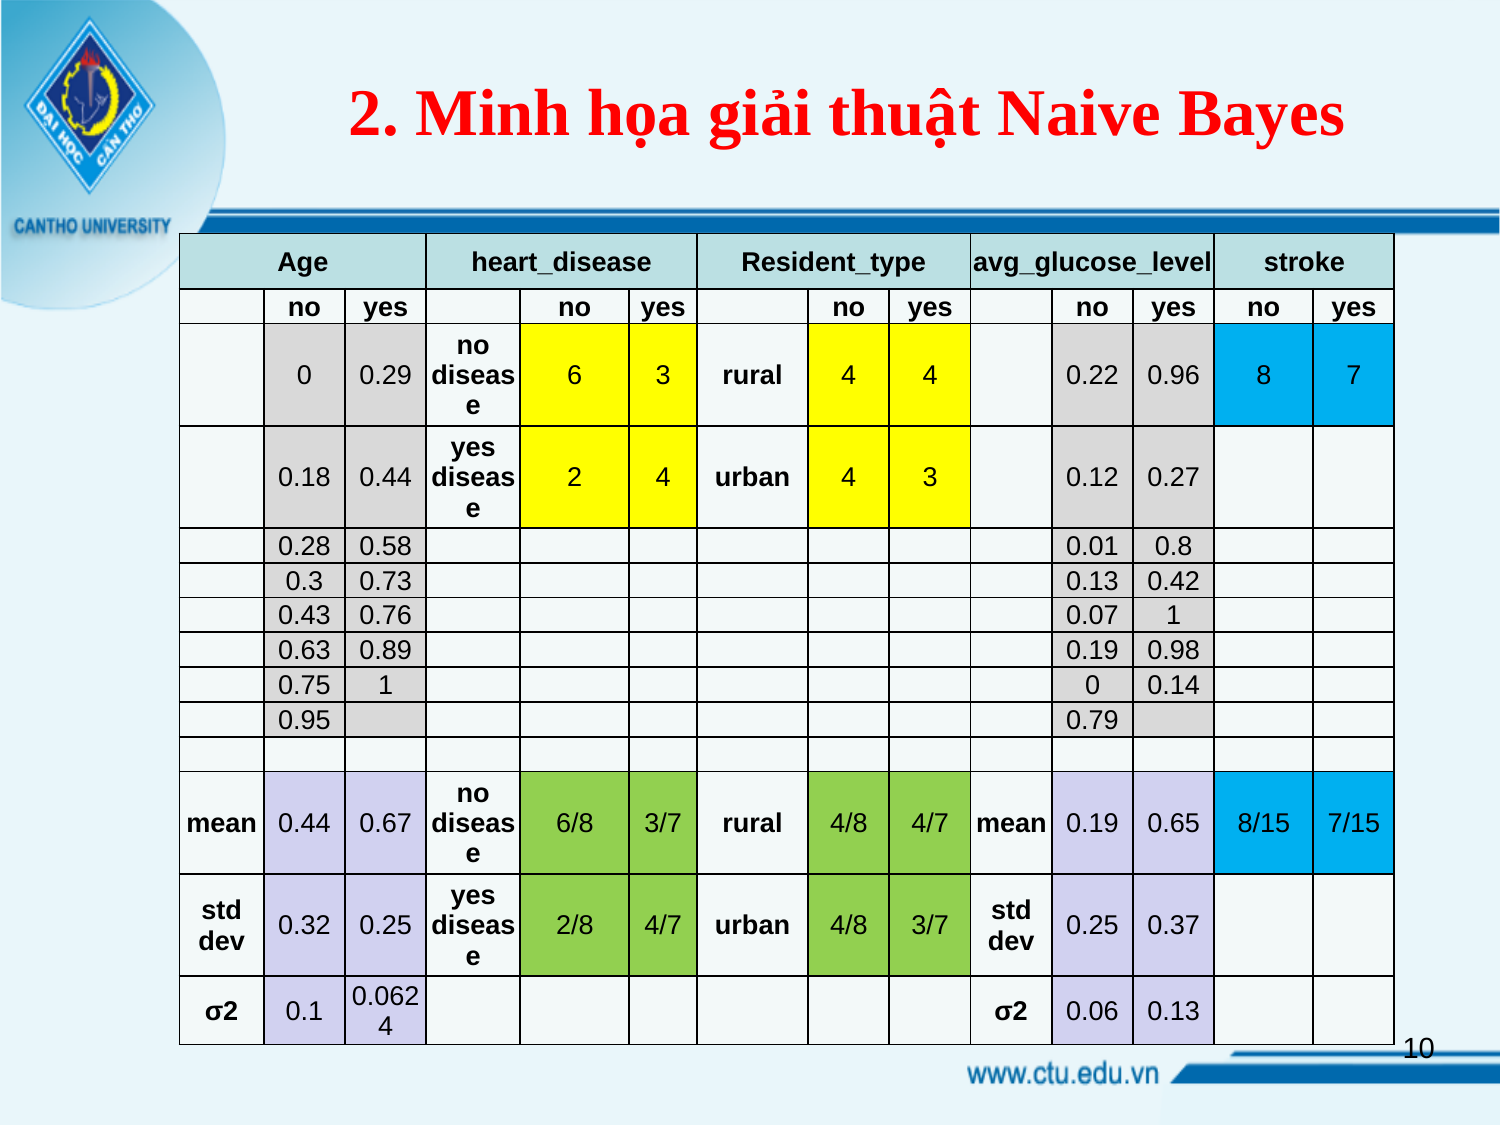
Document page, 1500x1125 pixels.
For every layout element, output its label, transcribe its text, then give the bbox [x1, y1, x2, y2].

table_cell 3 [890, 427, 970, 527]
table_cell [890, 564, 970, 597]
table_cell 0.1 [265, 977, 344, 1044]
table_cell [890, 977, 970, 1044]
table_cell [180, 668, 263, 701]
table_cell [698, 598, 807, 631]
table_header Resident_type [698, 234, 970, 288]
table_cell [971, 529, 1051, 562]
table_cell [1215, 668, 1312, 701]
table_cell 2 [521, 427, 628, 527]
table_cell [1215, 598, 1312, 631]
table_cell [1314, 703, 1393, 736]
table_cell 3/7 [890, 875, 970, 975]
table_cell [809, 564, 888, 597]
table_cell 0.19 [1053, 633, 1132, 666]
table_cell 3 [630, 324, 696, 425]
table_cell [521, 703, 628, 736]
table_cell 0.3 [265, 564, 344, 597]
table_cell 0.79 [1053, 703, 1132, 736]
table_cell [971, 290, 1051, 323]
table_cell [630, 564, 696, 597]
table_cell [521, 529, 628, 562]
table_cell [1314, 668, 1393, 701]
table_cell [630, 668, 696, 701]
table_cell [427, 598, 519, 631]
table_cell 4/8 [809, 875, 888, 975]
table_cell [1053, 738, 1132, 771]
table_cell [265, 738, 344, 771]
table_cell [180, 290, 263, 323]
table_cell [698, 564, 807, 597]
table_cell [1215, 427, 1312, 527]
table_cell [809, 598, 888, 631]
table_cell [971, 703, 1051, 736]
table_cell 2/8 [521, 875, 628, 975]
table_cell [521, 738, 628, 771]
table_cell [521, 598, 628, 631]
table_cell [971, 324, 1051, 425]
table_cell no [265, 290, 344, 323]
picture [0, 0, 1500, 1125]
table_cell yes [1134, 290, 1213, 323]
table_cell [1314, 633, 1393, 666]
table_cell rural [698, 772, 807, 873]
table_cell 8 [1215, 324, 1312, 425]
table_cell [890, 529, 970, 562]
table_cell 0.22 [1053, 324, 1132, 425]
table_cell [698, 977, 807, 1044]
table_cell 4/7 [630, 875, 696, 975]
table_cell 0.44 [346, 427, 425, 527]
table_cell [180, 738, 263, 771]
table_cell 8/15 [1215, 772, 1312, 873]
table_cell [521, 564, 628, 597]
table_cell 0.13 [1053, 564, 1132, 597]
table_cell [890, 703, 970, 736]
table_cell 4 [809, 324, 888, 425]
table_cell 0 [265, 324, 344, 425]
table_cell 4 [809, 427, 888, 527]
table_cell [180, 633, 263, 666]
table_cell std dev [971, 875, 1051, 975]
table_cell 0.75 [265, 668, 344, 701]
text_box 2. Minh họa giải thuật Naive Bayes [333, 61, 1361, 157]
table_cell no disease [427, 772, 519, 873]
table_cell [1314, 738, 1393, 771]
table_cell 0.95 [265, 703, 344, 736]
table_cell yes [890, 290, 970, 323]
table_cell [809, 529, 888, 562]
table_cell [1314, 564, 1393, 597]
table_cell 4/7 [890, 772, 970, 873]
table_cell 0.19 [1053, 772, 1132, 873]
table_cell [809, 703, 888, 736]
table_cell 0.07 [1053, 598, 1132, 631]
table_cell 0.44 [265, 772, 344, 873]
table_cell [890, 598, 970, 631]
table_cell [427, 290, 519, 323]
table_cell [1215, 564, 1312, 597]
table_cell 6/8 [521, 772, 628, 873]
table_cell yes [1314, 290, 1393, 323]
table_cell 0.43 [265, 598, 344, 631]
table_cell σ2 [971, 977, 1051, 1044]
table_cell [971, 668, 1051, 701]
table_cell 0.14 [1134, 668, 1213, 701]
table_cell 1 [346, 668, 425, 701]
table_cell [630, 633, 696, 666]
table_cell [180, 564, 263, 597]
table_cell 7 [1314, 324, 1393, 425]
table_cell [427, 703, 519, 736]
table_cell 0.73 [346, 564, 425, 597]
table_cell [1215, 977, 1312, 1044]
table_cell [971, 633, 1051, 666]
table_cell [1215, 529, 1312, 562]
table_cell 0.76 [346, 598, 425, 631]
table_cell [890, 633, 970, 666]
table_cell [427, 564, 519, 597]
table_cell 0.18 [265, 427, 344, 527]
table_cell [971, 427, 1051, 527]
table_cell urban [698, 875, 807, 975]
table_cell [180, 529, 263, 562]
table_cell [521, 977, 628, 1044]
table_cell 0.01 [1053, 529, 1132, 562]
table_cell [427, 738, 519, 771]
table_cell 0.0624 [346, 977, 425, 1044]
table_cell [971, 564, 1051, 597]
table_cell no disease [427, 324, 519, 425]
table_cell [698, 290, 807, 323]
table_cell 0.96 [1134, 324, 1213, 425]
table_cell yes disease [427, 427, 519, 527]
table_cell [180, 324, 263, 425]
table_cell [809, 738, 888, 771]
table_cell std dev [180, 875, 263, 975]
table_cell 0.89 [346, 633, 425, 666]
table_cell [971, 738, 1051, 771]
table_cell 0.63 [265, 633, 344, 666]
table_cell [698, 529, 807, 562]
table_cell 0.28 [265, 529, 344, 562]
table_cell 0.37 [1134, 875, 1213, 975]
table_cell [698, 668, 807, 701]
table_cell 0.67 [346, 772, 425, 873]
table_cell [346, 703, 425, 736]
table_cell [180, 703, 263, 736]
table_cell [630, 977, 696, 1044]
table_cell 0.98 [1134, 633, 1213, 666]
table_cell [521, 633, 628, 666]
table_cell [809, 668, 888, 701]
table_cell yes [630, 290, 696, 323]
table_cell σ2 [180, 977, 263, 1044]
table_header heart_disease [427, 234, 696, 288]
table_cell 0.25 [1053, 875, 1132, 975]
table_cell 7/15 [1314, 772, 1393, 873]
table_cell 4/8 [809, 772, 888, 873]
table_cell rural [698, 324, 807, 425]
table_cell [1314, 529, 1393, 562]
table_cell 0.32 [265, 875, 344, 975]
table_cell no [809, 290, 888, 323]
table_cell [890, 668, 970, 701]
table_header avg_glucose_level [971, 234, 1213, 288]
table_cell [630, 738, 696, 771]
table_cell 0.25 [346, 875, 425, 975]
table_cell [698, 738, 807, 771]
table_cell 6 [521, 324, 628, 425]
table_header stroke [1215, 234, 1393, 288]
table_cell 0.13 [1134, 977, 1213, 1044]
table_cell 0.29 [346, 324, 425, 425]
table_cell no [1053, 290, 1132, 323]
table_cell [1215, 703, 1312, 736]
table_cell 0.65 [1134, 772, 1213, 873]
table_cell [698, 703, 807, 736]
table_cell [180, 598, 263, 631]
table_cell 4 [890, 324, 970, 425]
table_cell [1134, 738, 1213, 771]
table_cell [427, 529, 519, 562]
table_cell 4 [630, 427, 696, 527]
table_cell [698, 633, 807, 666]
table_cell yes [346, 290, 425, 323]
table_cell [427, 668, 519, 701]
table_cell [427, 977, 519, 1044]
table_cell [180, 427, 263, 527]
table_cell [1314, 977, 1393, 1044]
table_cell 0.06 [1053, 977, 1132, 1044]
table_cell [630, 529, 696, 562]
table_cell [809, 633, 888, 666]
table_cell [1314, 427, 1393, 527]
table_cell [1314, 598, 1393, 631]
table_cell [1134, 703, 1213, 736]
table_cell no [521, 290, 628, 323]
slide_number 10 [1100, 1021, 1450, 1113]
table_cell 0.8 [1134, 529, 1213, 562]
table_cell [1314, 875, 1393, 975]
table_cell [1215, 738, 1312, 771]
table_cell 0.58 [346, 529, 425, 562]
table_cell 3/7 [630, 772, 696, 873]
table_header Age [180, 234, 425, 288]
table_cell 0 [1053, 668, 1132, 701]
table_cell urban [698, 427, 807, 527]
table_cell [427, 633, 519, 666]
table_cell [809, 977, 888, 1044]
table_cell no [1215, 290, 1312, 323]
table_cell 0.42 [1134, 564, 1213, 597]
table_cell [1215, 875, 1312, 975]
table_cell 1 [1134, 598, 1213, 631]
table_cell [521, 668, 628, 701]
table_cell mean [971, 772, 1051, 873]
table_cell yes disease [427, 875, 519, 975]
table_cell 0.27 [1134, 427, 1213, 527]
table_cell 0.12 [1053, 427, 1132, 527]
table_cell mean [180, 772, 263, 873]
table_cell [346, 738, 425, 771]
table_cell [1215, 633, 1312, 666]
table_cell [630, 703, 696, 736]
table_cell [971, 598, 1051, 631]
table_cell [890, 738, 970, 771]
table_cell [630, 598, 696, 631]
